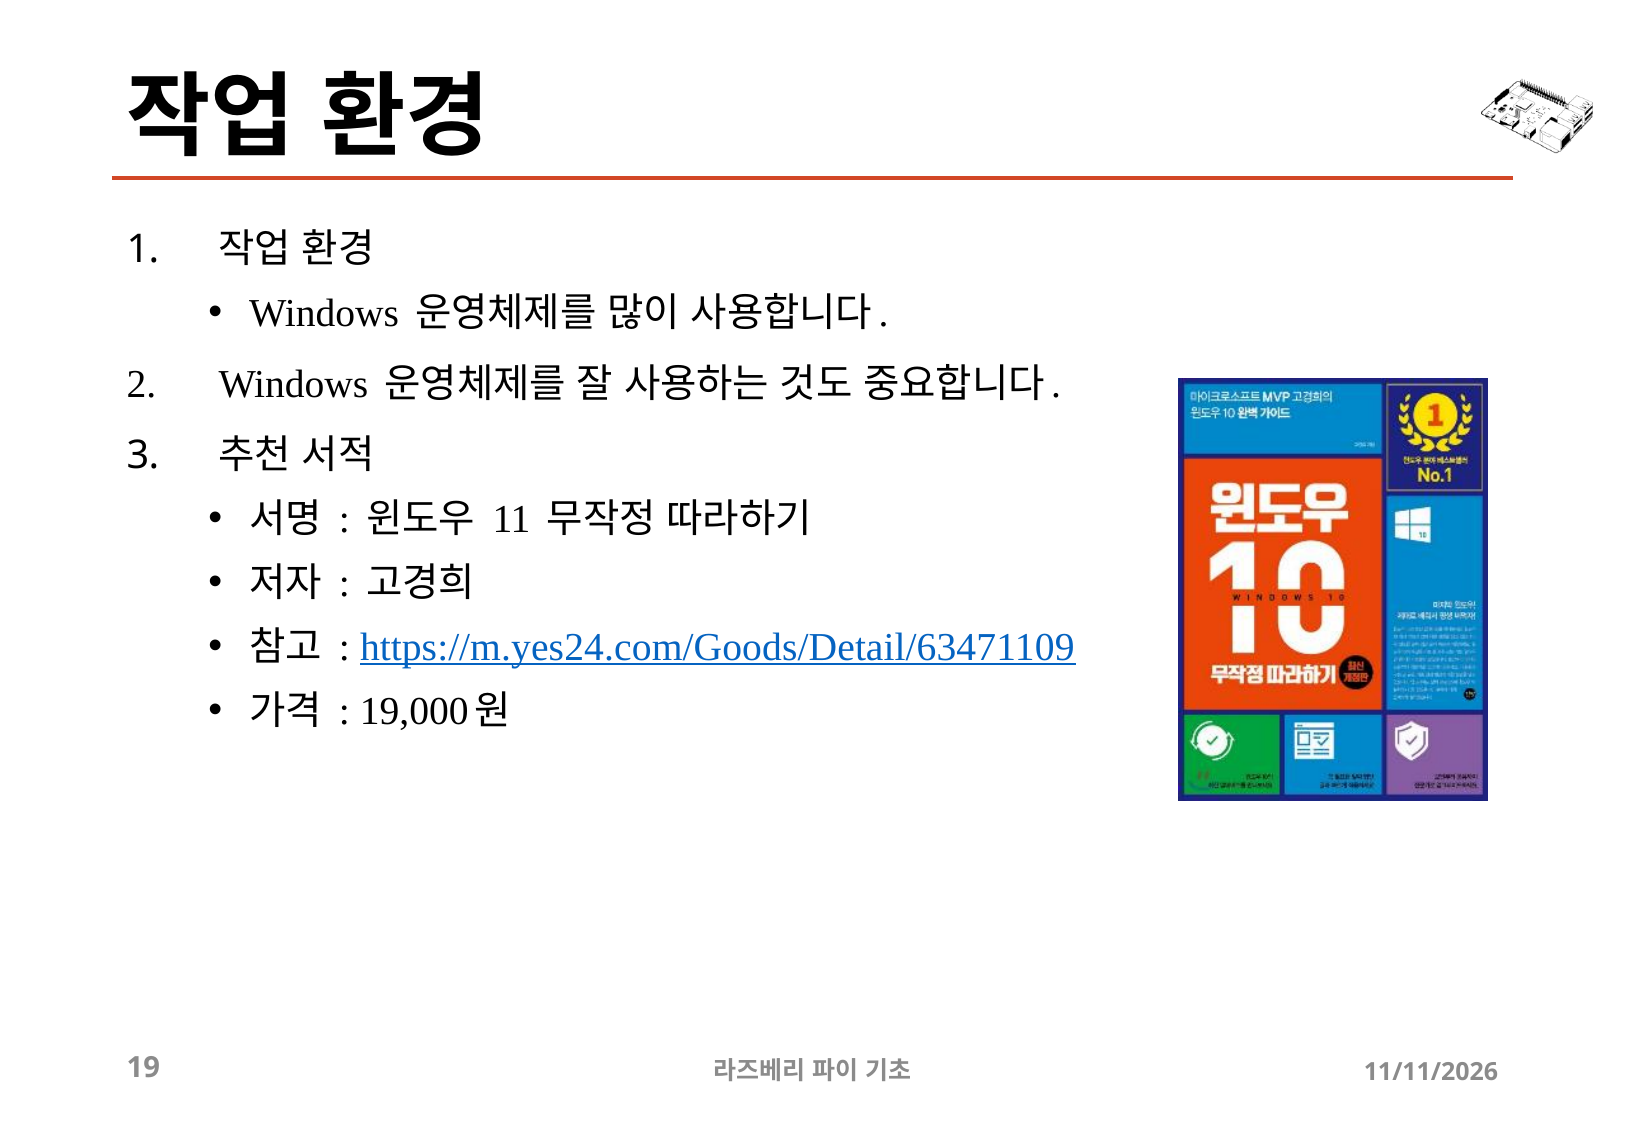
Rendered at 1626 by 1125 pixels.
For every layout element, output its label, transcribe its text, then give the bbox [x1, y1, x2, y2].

title 작업 환경 [111, 59, 1514, 179]
picture [1178, 378, 1488, 801]
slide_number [1322, 1042, 1514, 1103]
picture [1514, 59, 1593, 172]
slide_number 19 [111, 1038, 261, 1098]
list 작업 환경 Windows 운영체제를 많이 사용합니다. Windows 운영체제를 잘 사용하는 것도 중요합니다. 추천 서적 서명 : 윈도우 11 무작정 따라하기 저자 : 고경희 참고 : https://m.yes24.com/Goods/Detail/63471109 가격 : 19,000원 [111, 205, 1132, 744]
footer 라즈베리 파이 기초 [538, 1042, 1087, 1103]
